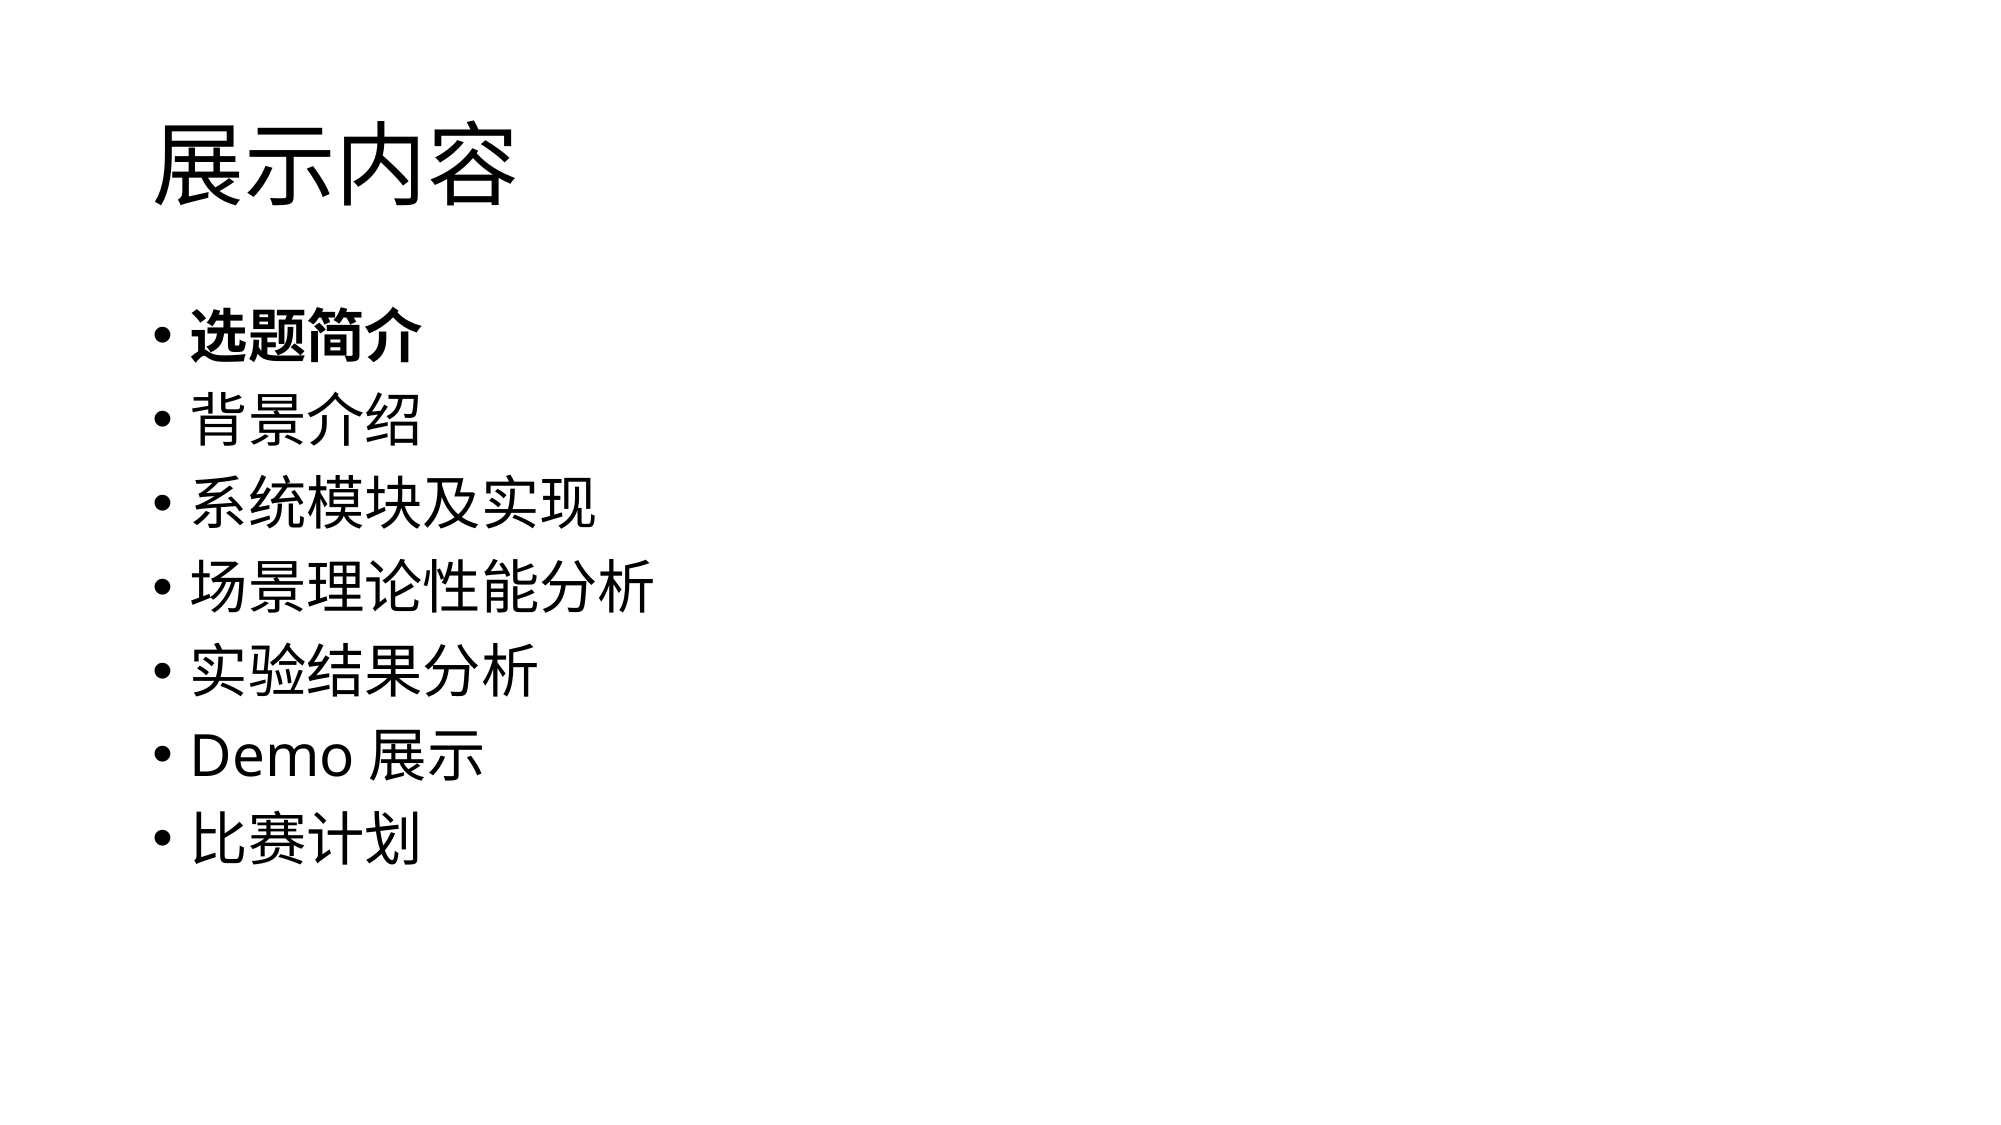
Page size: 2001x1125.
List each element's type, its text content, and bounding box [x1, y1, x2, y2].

list 选题简介 背景介绍 系统模块及实现 场景理论性能分析 实验结果分析 Demo展示 比赛计划 [137, 299, 1863, 1014]
title 展示内容 [137, 59, 1863, 278]
